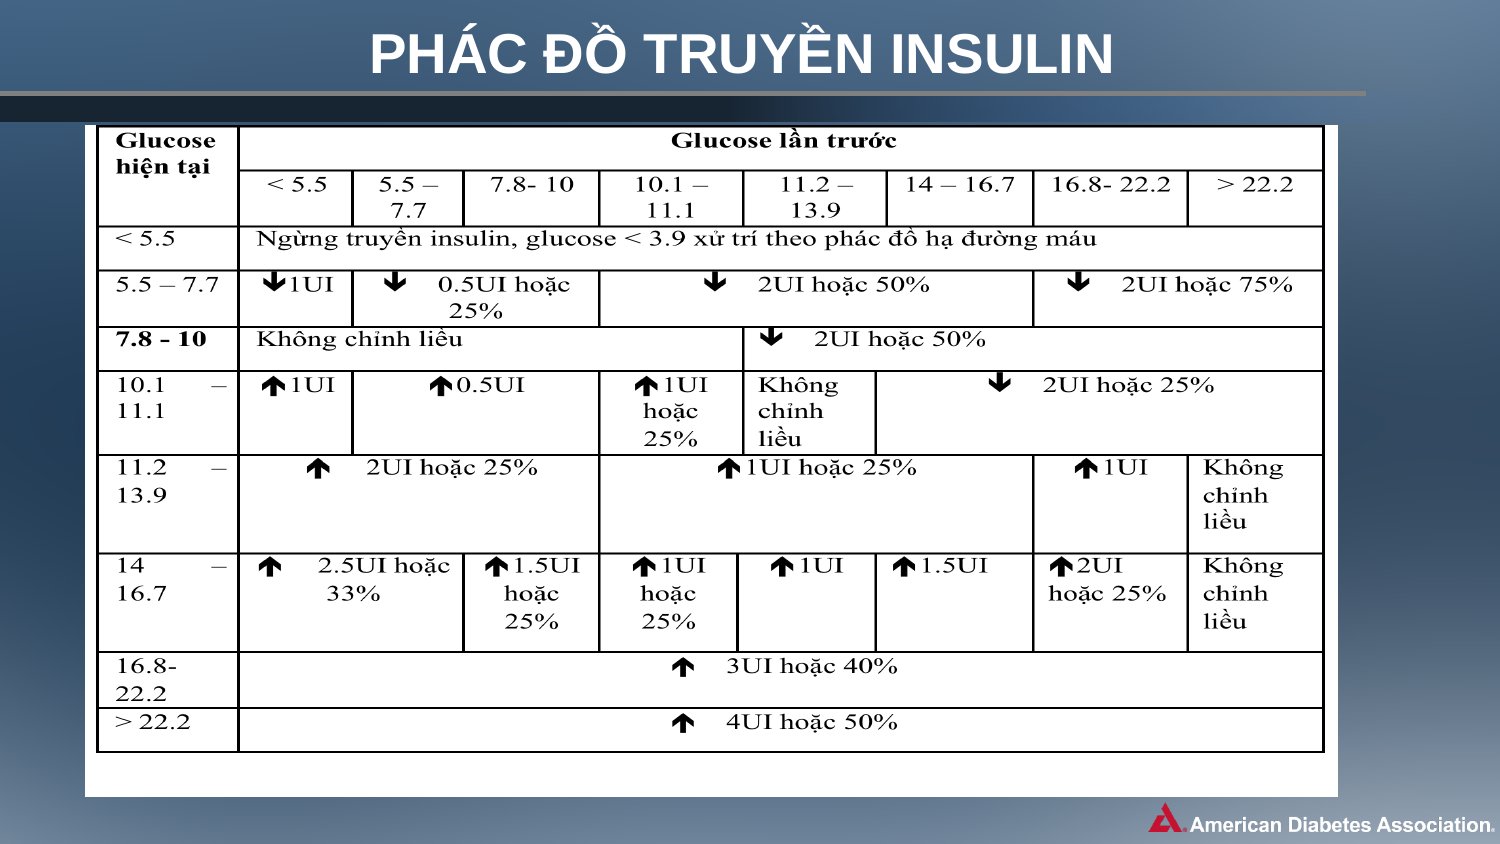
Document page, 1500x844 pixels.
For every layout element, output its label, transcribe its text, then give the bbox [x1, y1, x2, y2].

picture [0, 122, 1500, 844]
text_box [85, 125, 1338, 798]
title PHÁC ĐỒ TRUYỀN INSULIN [0, 0, 1500, 122]
